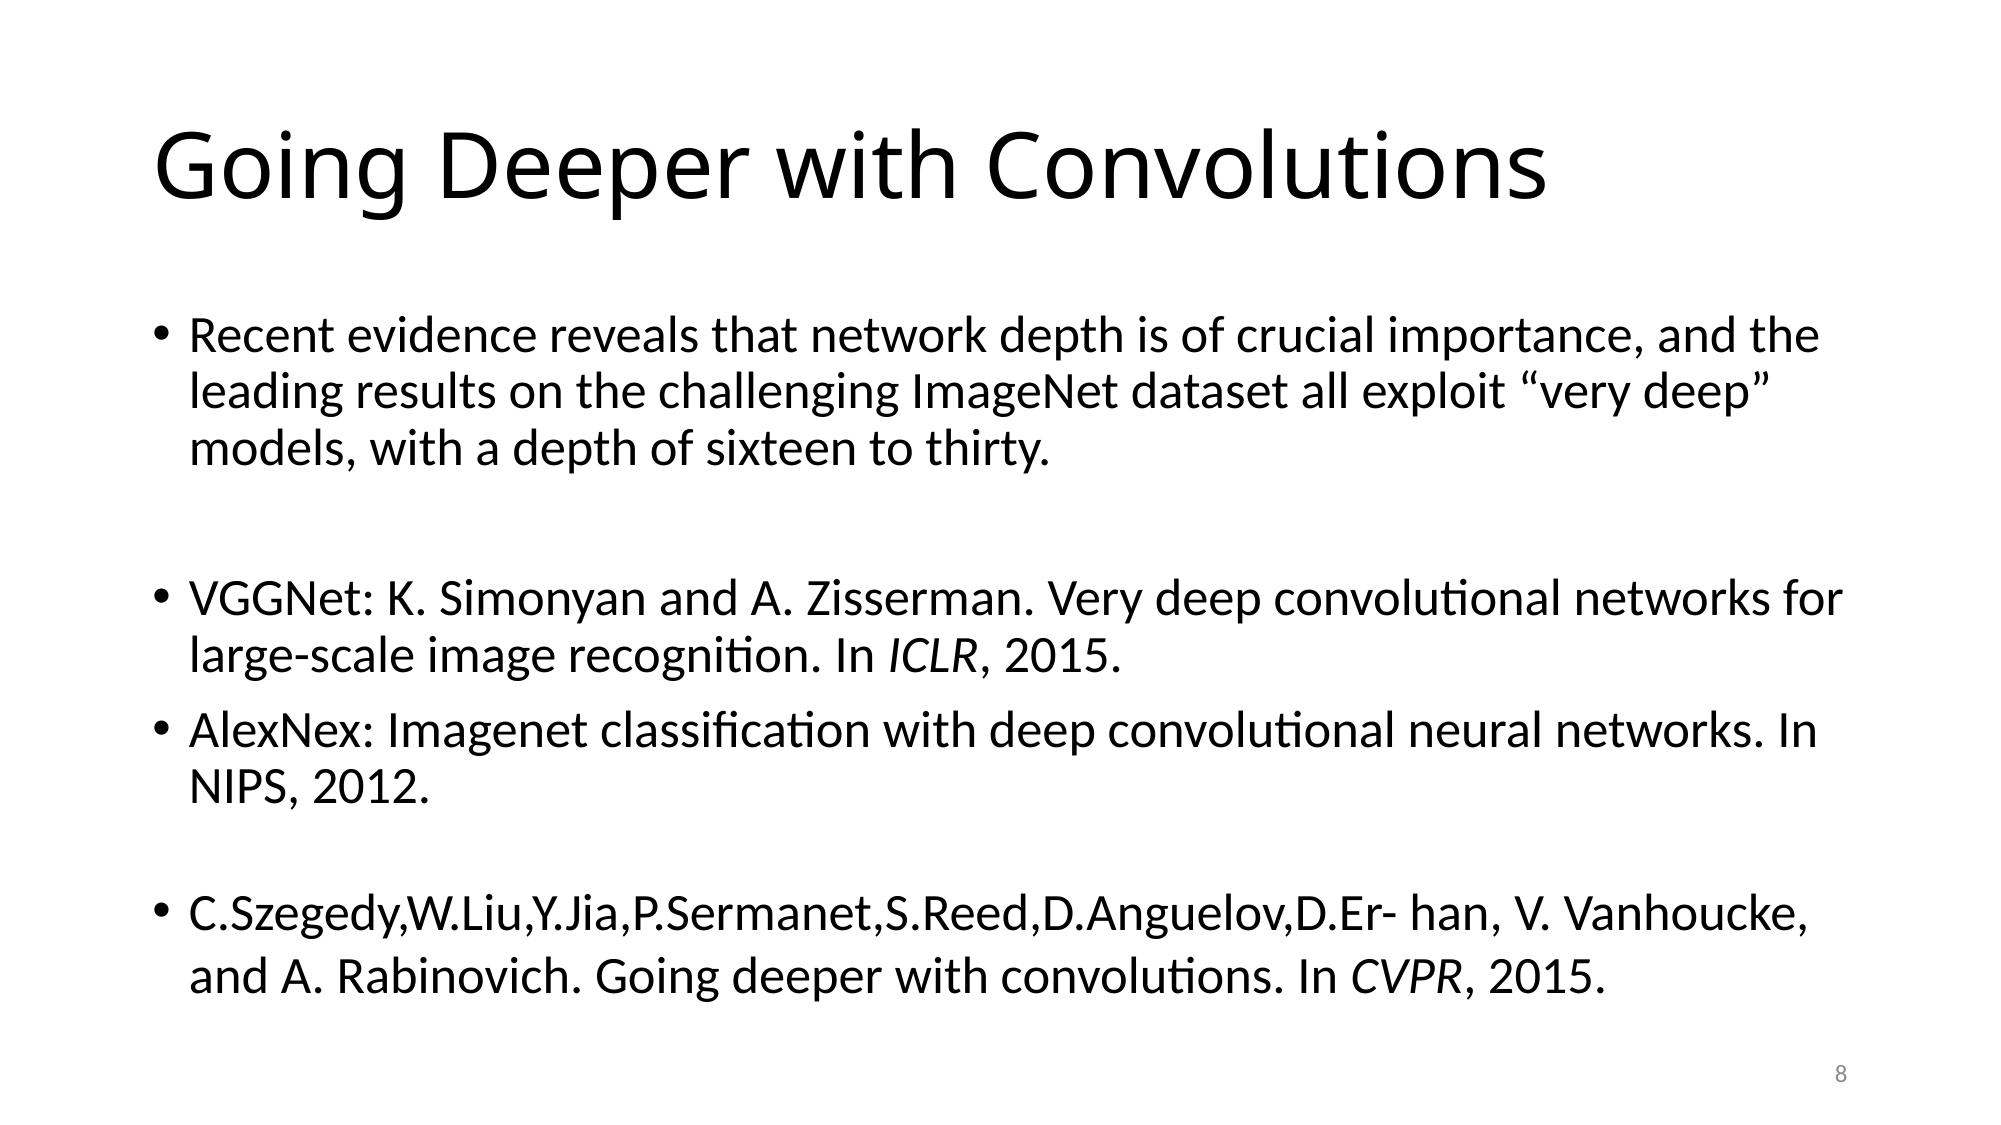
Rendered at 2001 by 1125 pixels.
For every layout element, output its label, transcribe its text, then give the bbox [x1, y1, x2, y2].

slide_number 8 [1412, 1042, 1863, 1103]
title Going Deeper with Convolutions [137, 59, 1863, 278]
list Recent evidence reveals that network depth is of crucial importance, and the leading results on the challenging ImageNet dataset all exploit “very deep” models, with a depth of sixteen to thirty. VGGNet: K. Simonyan and A. Zisserman. Very deep convolutional networks for large-scale image recognition. In ICLR, 2015. AlexNex: Imagenet classification with deep convolutional neural networks. In NIPS, 2012. C.Szegedy,W.Liu,Y.Jia,P.Sermanet,S.Reed,D.Anguelov,D.Er- han, V. Vanhoucke, and A. Rabinovich. Going deeper with convolutions. In CVPR, 2015. [137, 299, 1863, 1014]
